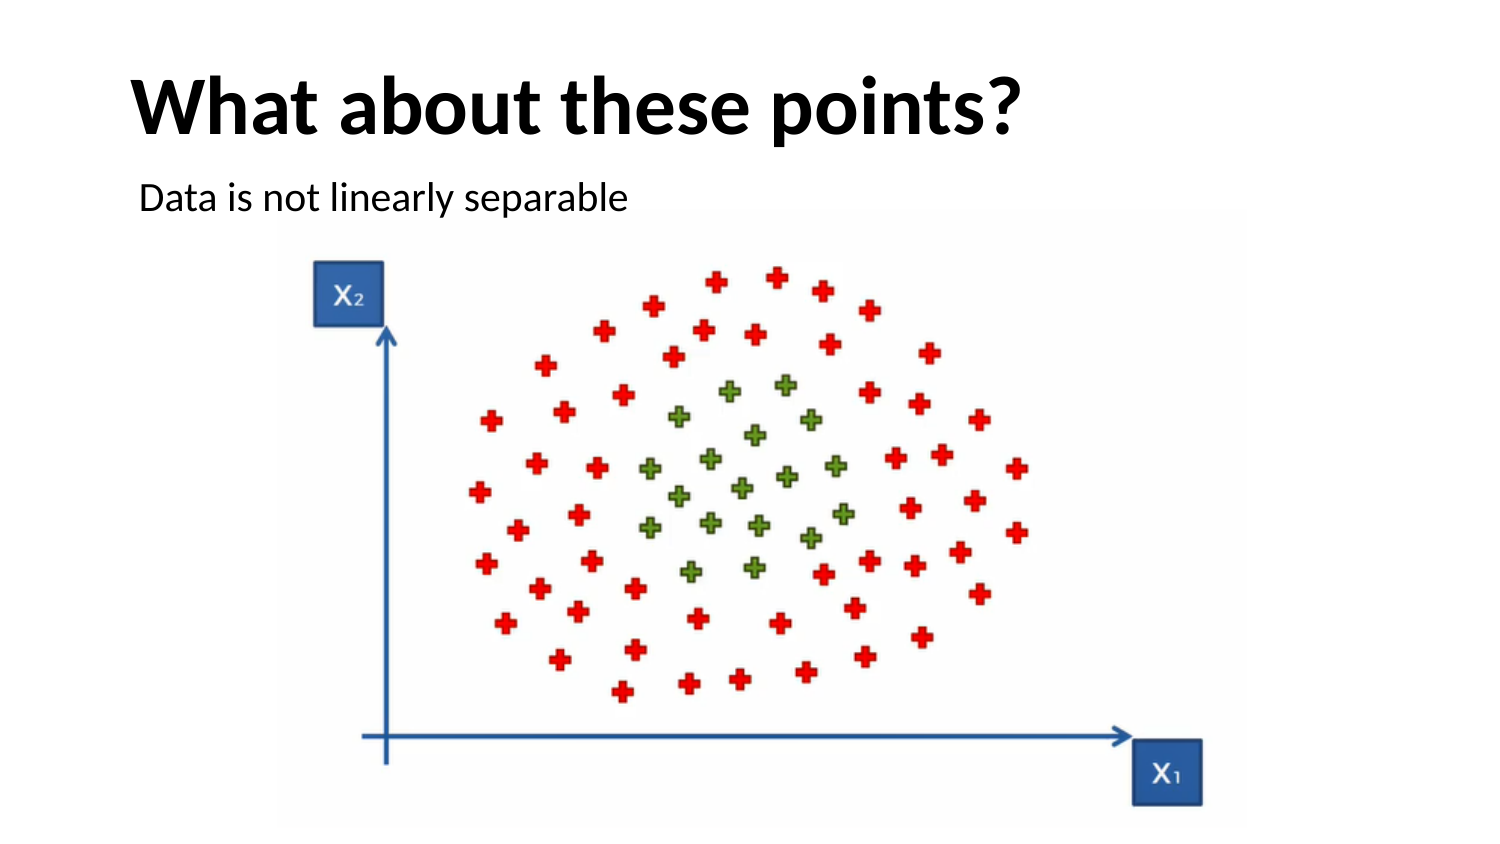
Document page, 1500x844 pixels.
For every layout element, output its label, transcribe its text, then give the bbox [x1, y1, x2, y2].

title What about these points? [88, 30, 1067, 172]
picture [277, 208, 1247, 828]
list Data is not linearly separable [123, 161, 1058, 236]
